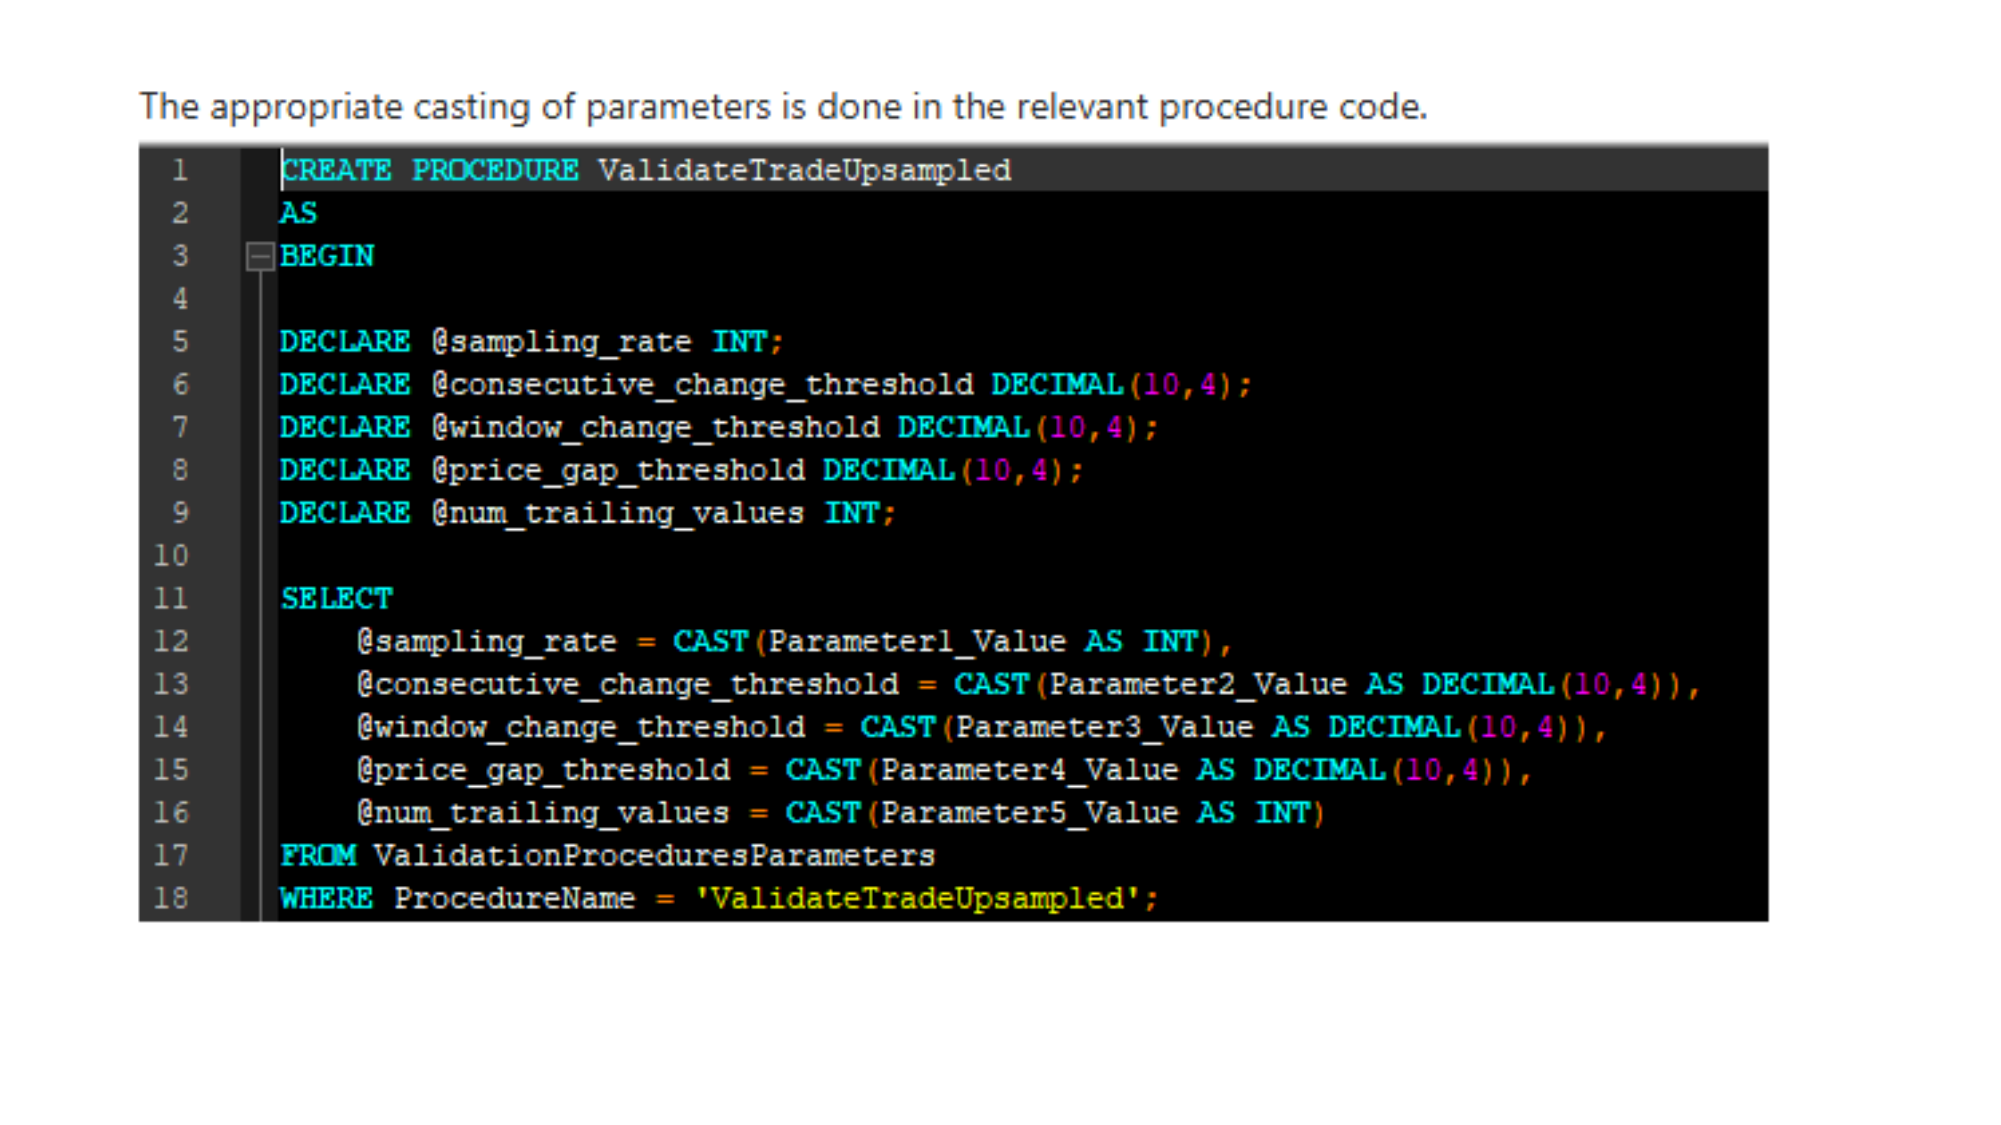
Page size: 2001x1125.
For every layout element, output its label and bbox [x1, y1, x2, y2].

picture [105, 66, 1823, 961]
